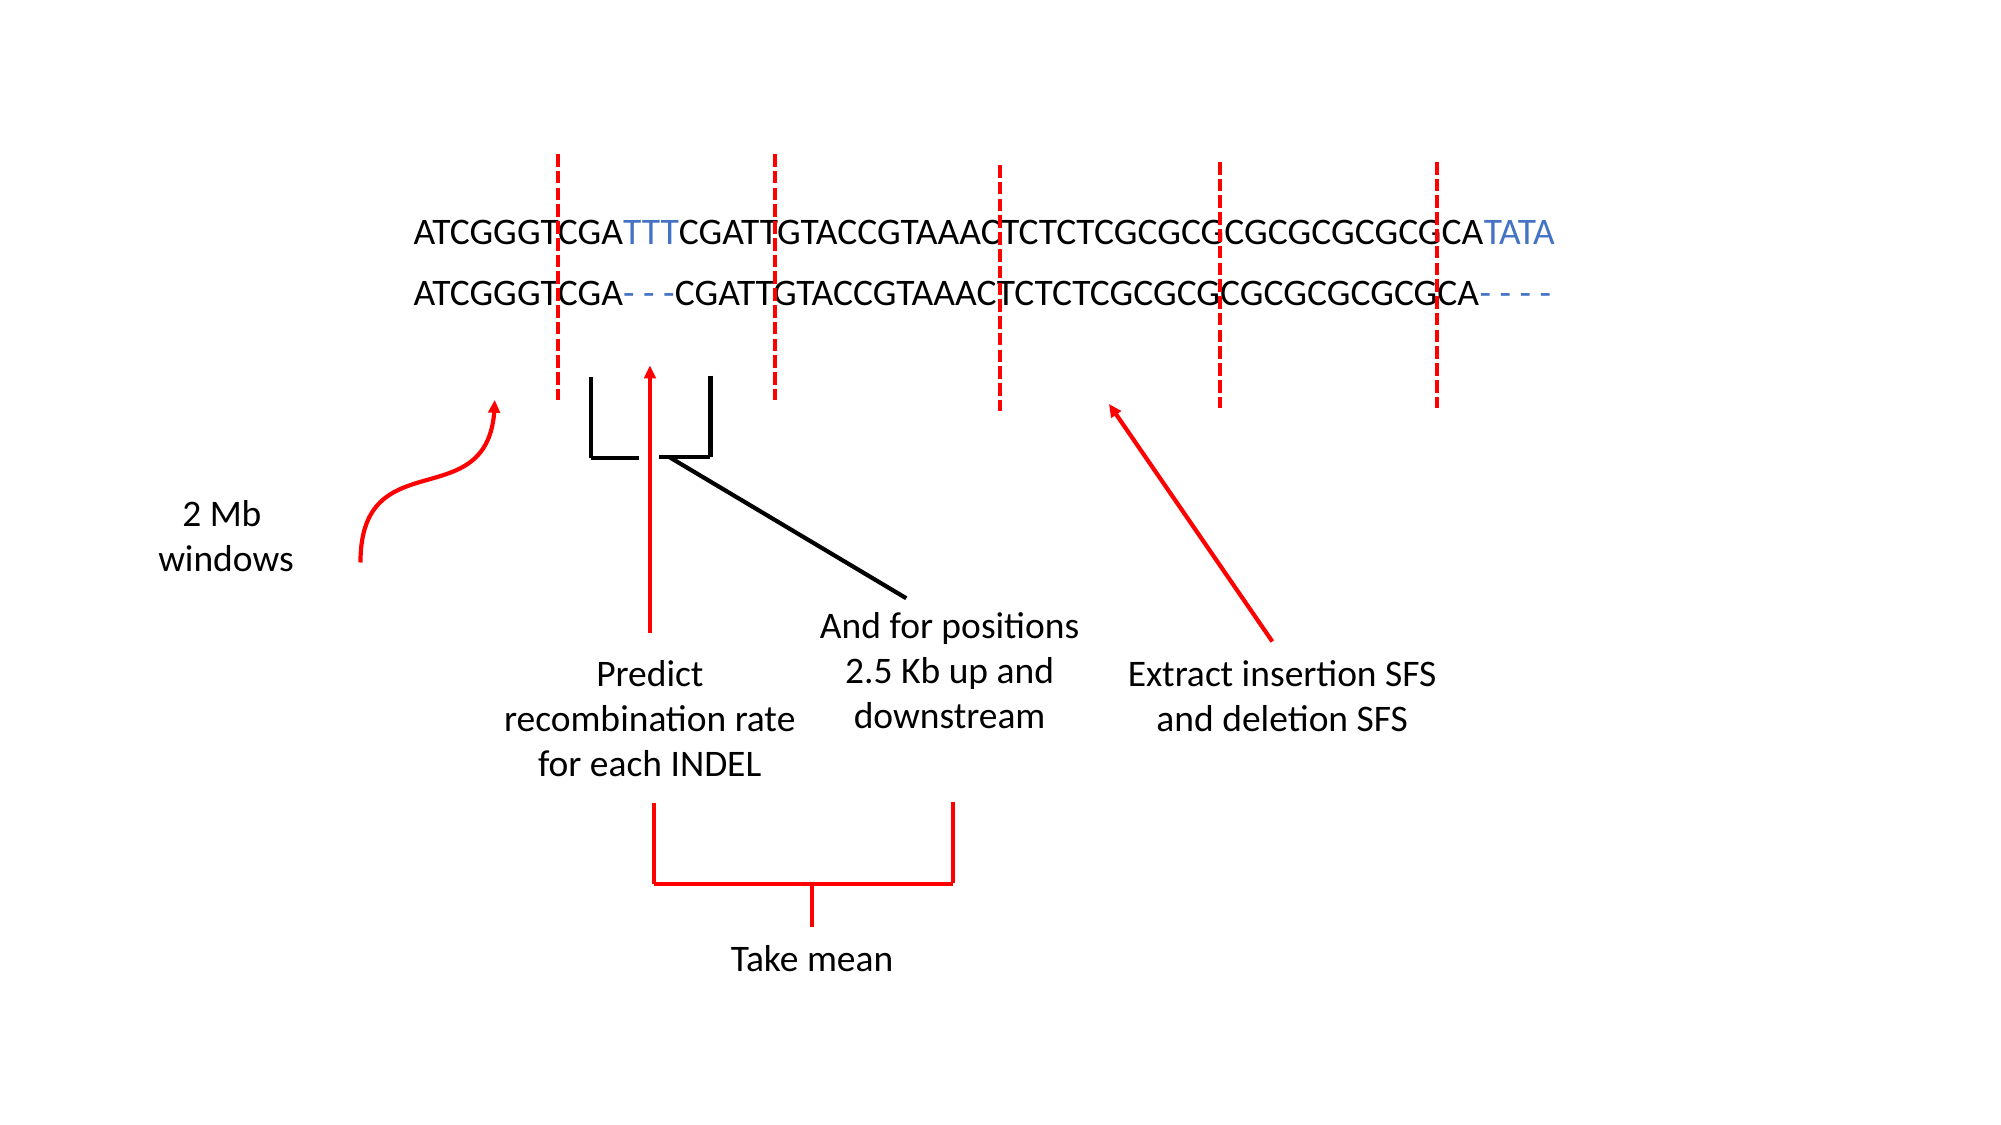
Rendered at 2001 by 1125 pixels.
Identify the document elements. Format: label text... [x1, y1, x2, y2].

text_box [1109, 404, 1273, 642]
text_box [346, 414, 509, 549]
text_box ATCGGGTCGA- - -CGATTGTACCGTAAACTCTCTCGCGCGCGCGCGCGCGCA- - - - [398, 260, 557, 321]
text_box ATCGGGTCGATTTCGATTGTACCGTAAACTCTCTCGCGCGCGCGCGCGCGCATATA [398, 199, 557, 260]
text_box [654, 801, 954, 885]
text_box Take mean [649, 926, 975, 987]
text_box ATCGGGTCGATTTCGATTGTACCGTAAACTCTCTCGCGCGCGCGCGCGCGCATATA [558, 199, 774, 260]
text_box ATCGGGTCGA- - -CGATTGTACCGTAAACTCTCTCGCGCGCGCGCGCGCGCA- - - - [1437, 260, 1602, 321]
text_box 2 Mb windows [81, 481, 371, 587]
text_box Predict recombination rate for each INDEL [487, 641, 813, 792]
text_box ATCGGGTCGATTTCGATTGTACCGTAAACTCTCTCGCGCGCGCGCGCGCGCATATA [1001, 199, 1219, 260]
text_box ATCGGGTCGA- - -CGATTGTACCGTAAACTCTCTCGCGCGCGCGCGCGCGCA- - - - [1001, 260, 1219, 321]
text_box ATCGGGTCGATTTCGATTGTACCGTAAACTCTCTCGCGCGCGCGCGCGCGCATATA [1437, 199, 1602, 260]
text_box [590, 375, 907, 599]
text_box ATCGGGTCGATTTCGATTGTACCGTAAACTCTCTCGCGCGCGCGCGCGCGCATATA [776, 199, 999, 260]
text_box ATCGGGTCGA- - -CGATTGTACCGTAAACTCTCTCGCGCGCGCGCGCGCGCA- - - - [558, 260, 774, 321]
text_box ATCGGGTCGATTTCGATTGTACCGTAAACTCTCTCGCGCGCGCGCGCGCGCATATA [1220, 199, 1436, 260]
text_box Extract insertion SFS and deletion SFS [1112, 641, 1453, 747]
text_box And for positions 2.5 Kb up and downstream [787, 593, 1112, 744]
text_box ATCGGGTCGA- - -CGATTGTACCGTAAACTCTCTCGCGCGCGCGCGCGCGCA- - - - [1220, 260, 1436, 321]
text_box ATCGGGTCGA- - -CGATTGTACCGTAAACTCTCTCGCGCGCGCGCGCGCGCA- - - - [776, 260, 999, 321]
